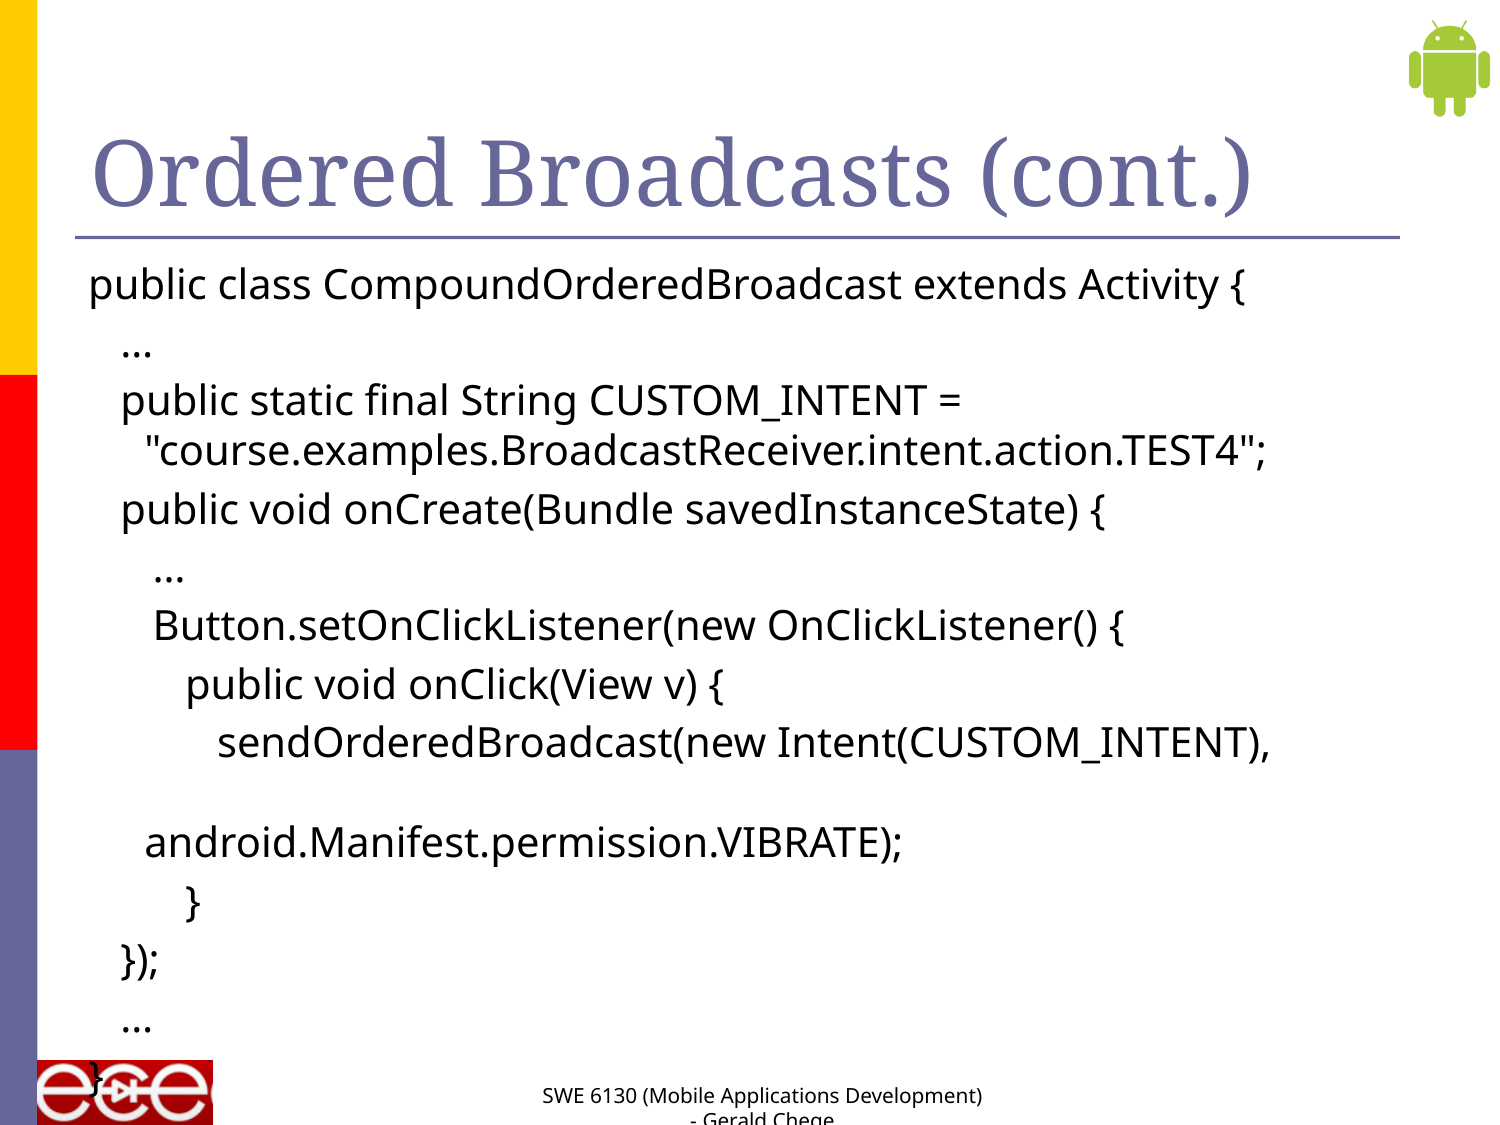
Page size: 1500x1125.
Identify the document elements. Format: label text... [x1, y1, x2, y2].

footer SWE 6130 (Mobile Applications Development) - Gerald Chege [524, 1074, 1001, 1125]
picture [1400, 0, 1500, 125]
list public class CompoundOrderedBroadcast extends Activity { … public static final String CUSTOM_INTENT = "course.examples.BroadcastReceiver.intent.action.TEST4"; public void onCreate(Bundle savedInstanceState) { … Button.setOnClickListener(new OnClickListener() { public void onClick(View v) { sendOrderedBroadcast(new Intent(CUSTOM_INTENT), android.Manifest.permission.VIBRATE); } }); … } [73, 249, 1469, 1009]
picture [37, 1060, 213, 1125]
title Ordered Broadcasts (cont.) [75, 45, 1400, 233]
